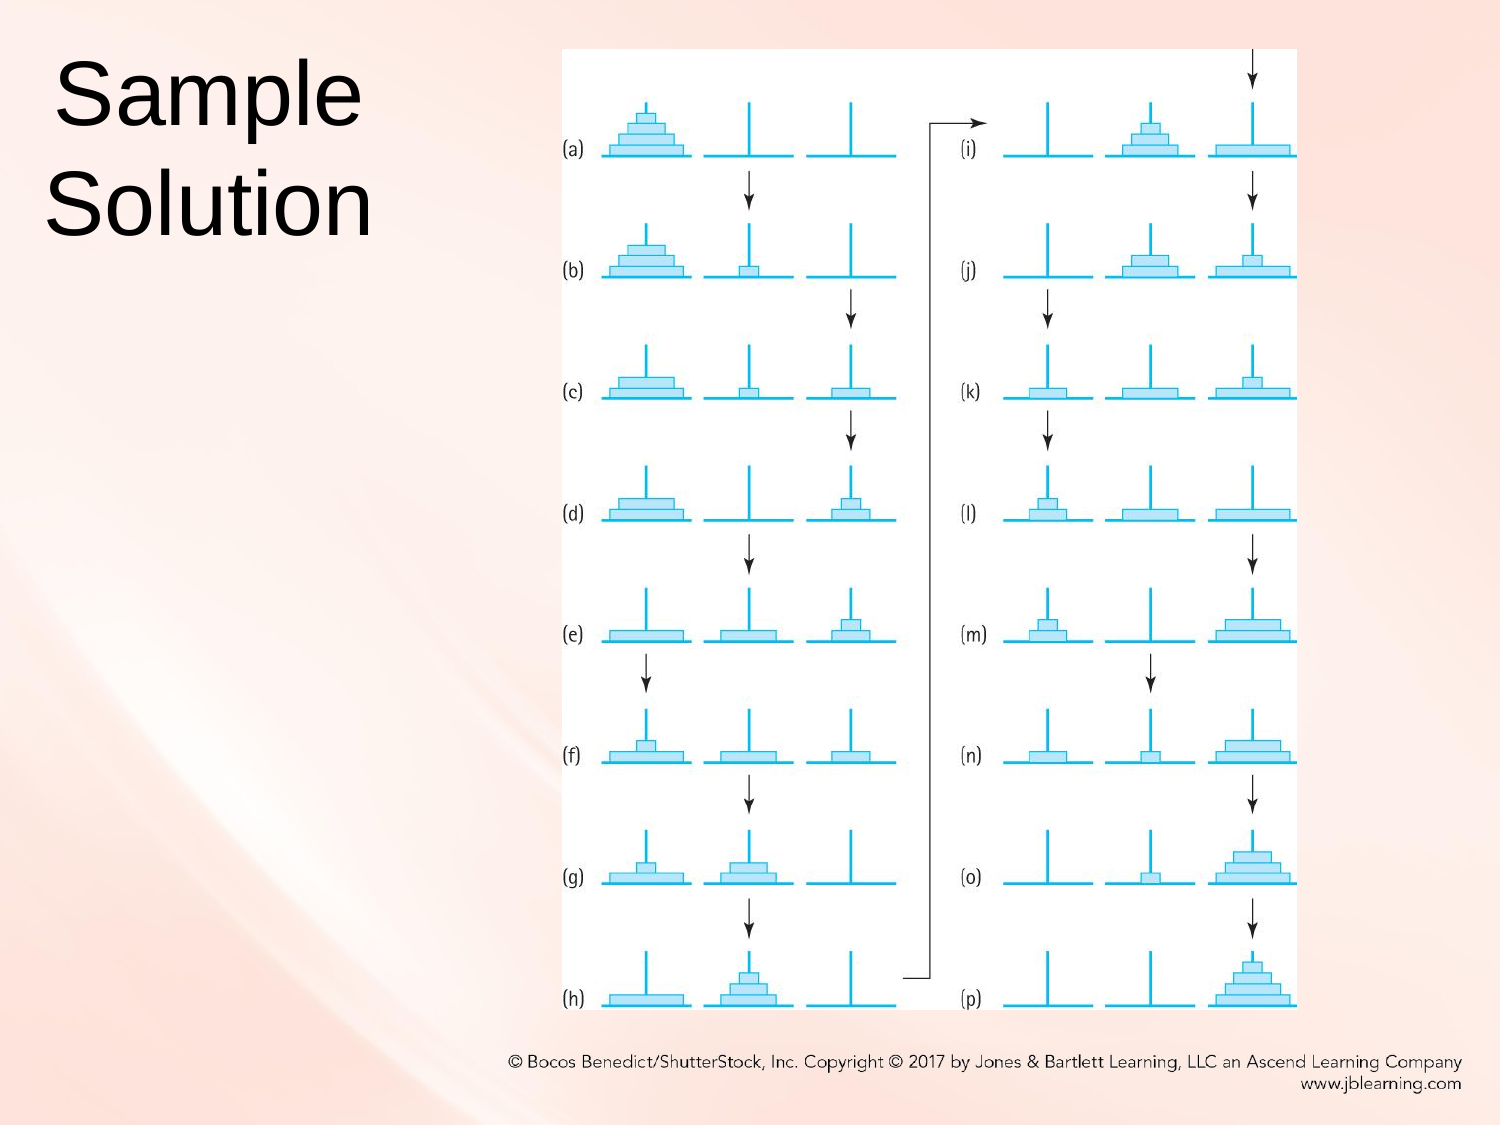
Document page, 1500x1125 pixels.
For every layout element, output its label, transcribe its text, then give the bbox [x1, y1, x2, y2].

text_box Sample Solution [0, 49, 466, 238]
picture [0, 0, 1500, 1125]
